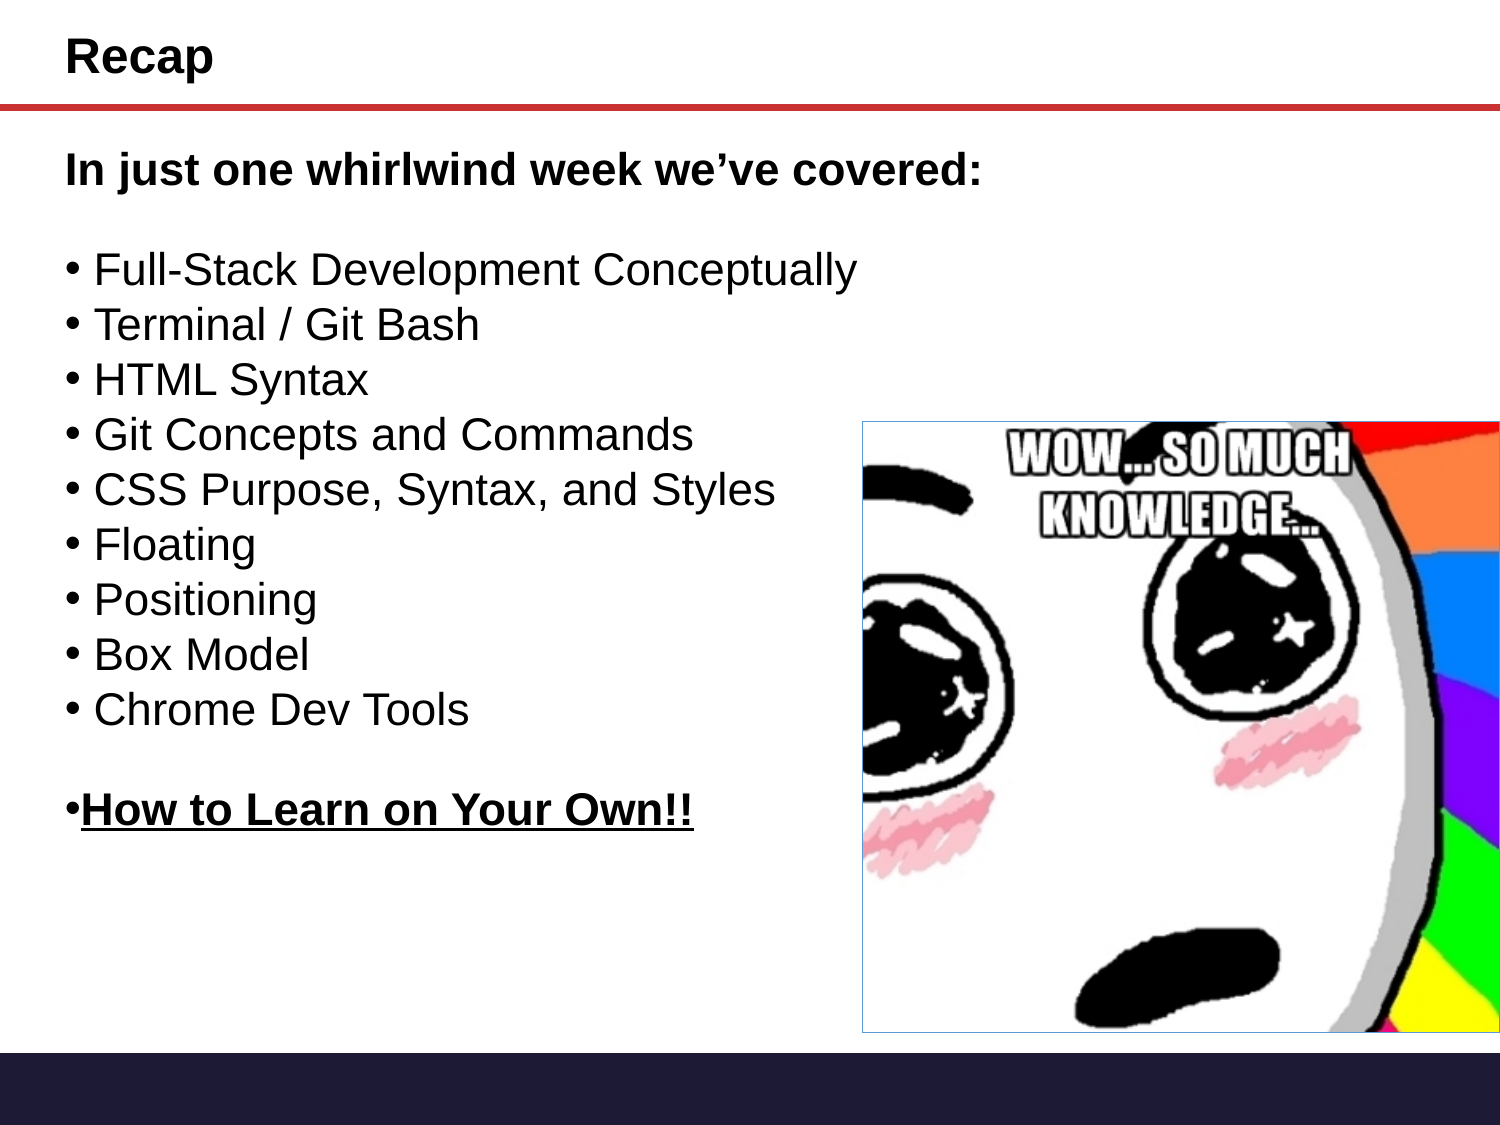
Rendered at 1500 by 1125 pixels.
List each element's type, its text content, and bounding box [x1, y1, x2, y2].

text_box In just one whirlwind week we’ve covered: Full-Stack Development Conceptually Terminal / Git Bash HTML Syntax Git Concepts and Commands CSS Purpose, Syntax, and Styles Floating Positioning Box Model Chrome Dev Tools How to Learn on Your Own!! [50, 125, 1484, 863]
text_box Recap [50, 16, 719, 91]
picture [862, 421, 1500, 1033]
